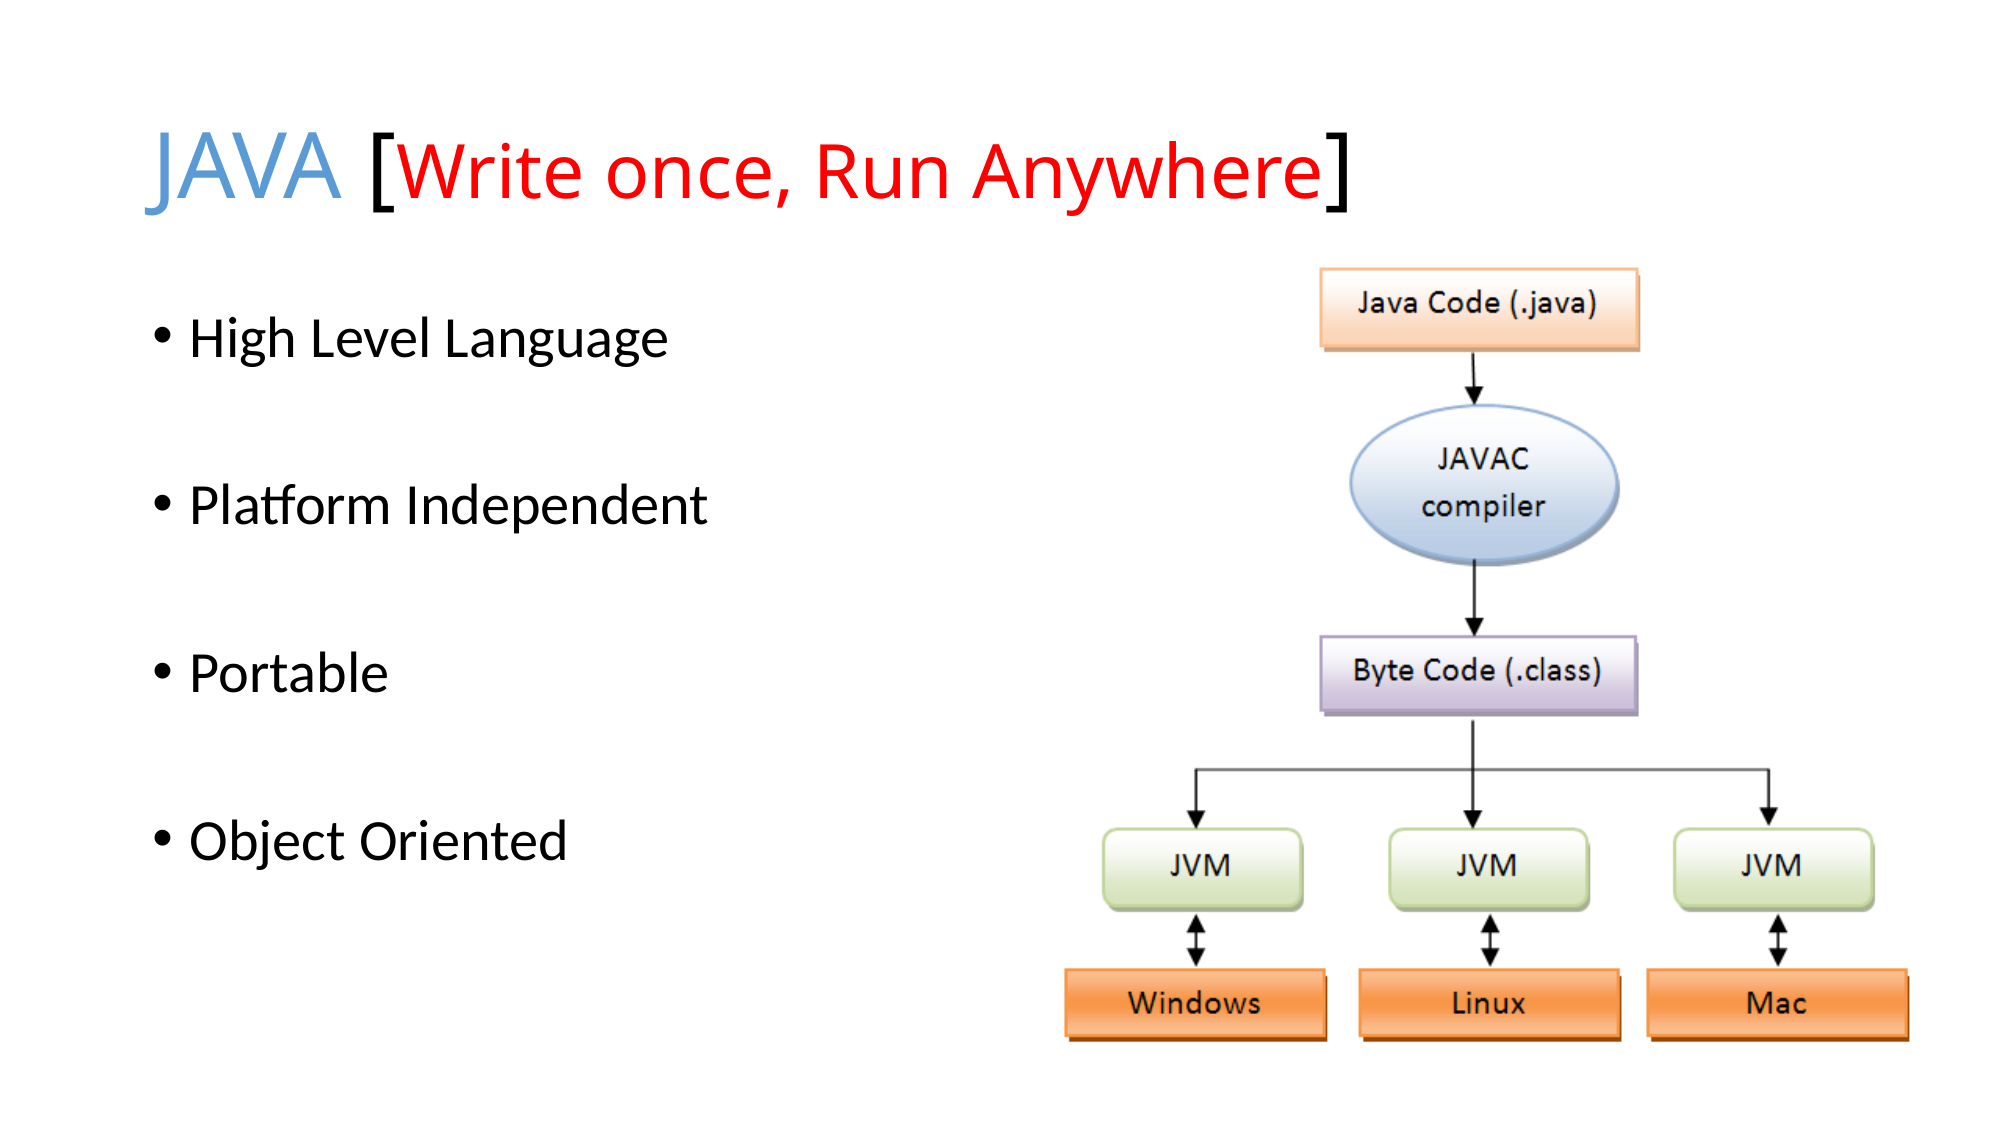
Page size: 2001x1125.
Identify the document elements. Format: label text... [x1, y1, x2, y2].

title JAVA [Write once, Run Anywhere] [137, 59, 1863, 278]
picture [1060, 260, 1919, 1053]
list High Level Language Platform Independent Portable Object Oriented [137, 299, 1060, 1014]
